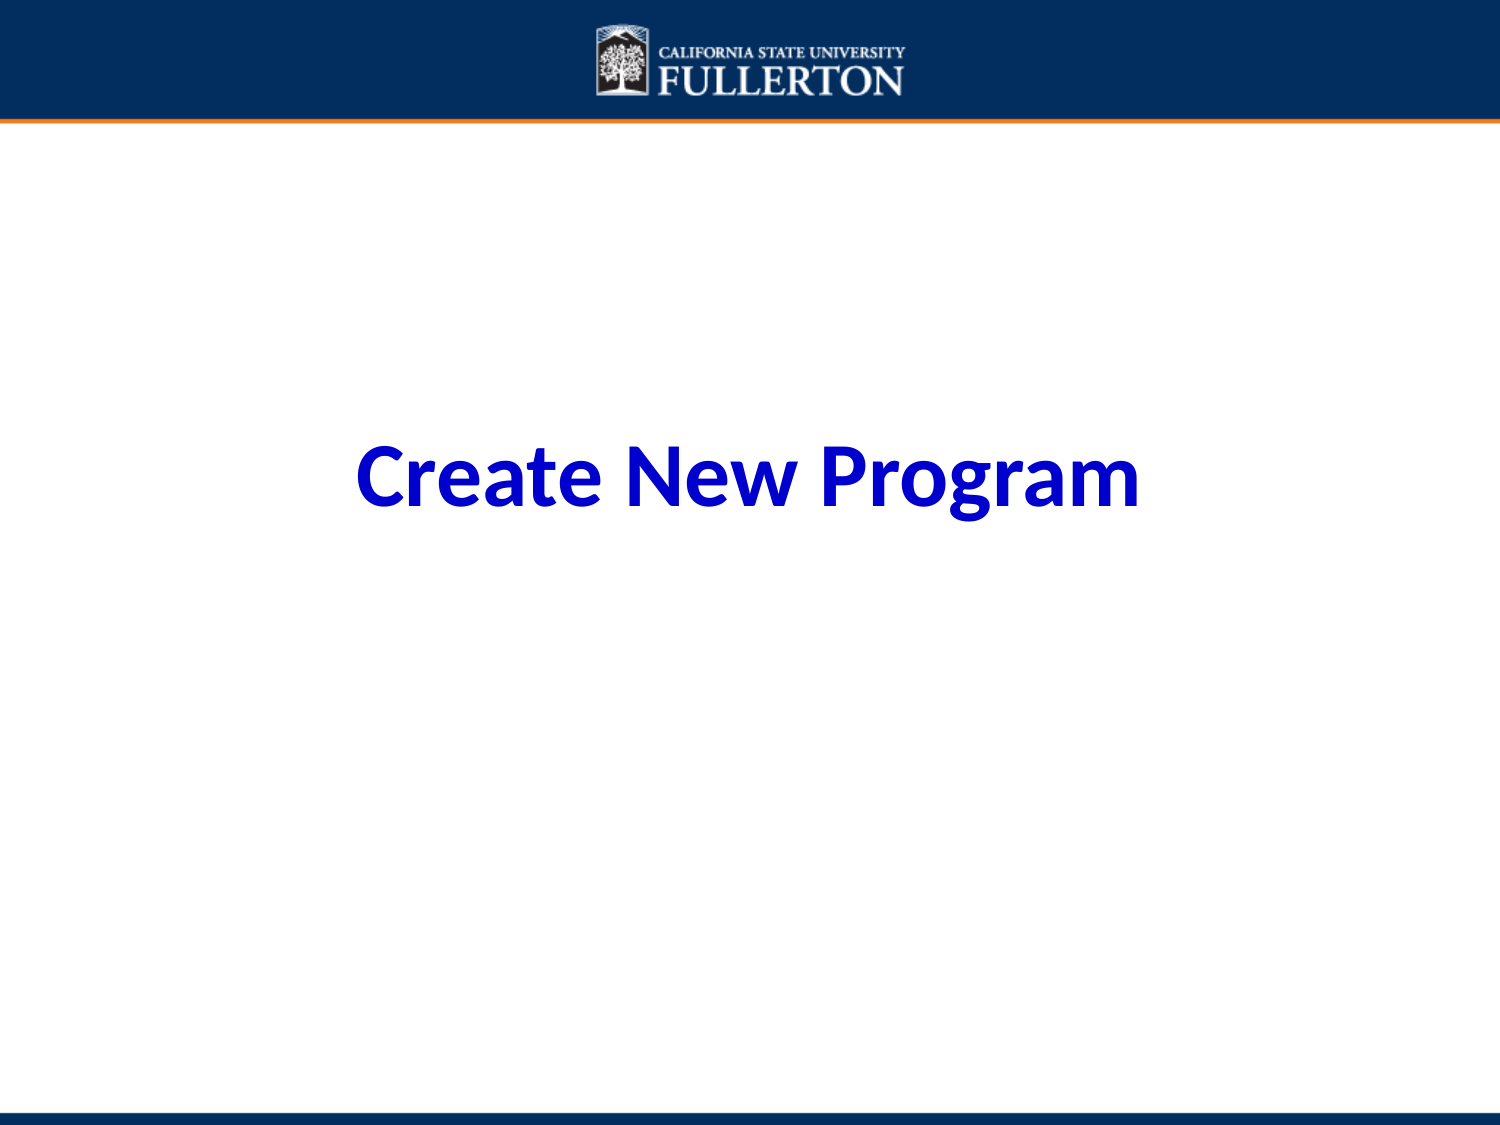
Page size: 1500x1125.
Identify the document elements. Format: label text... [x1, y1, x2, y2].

title Create New Program [112, 349, 1388, 591]
picture [0, 0, 1500, 1125]
